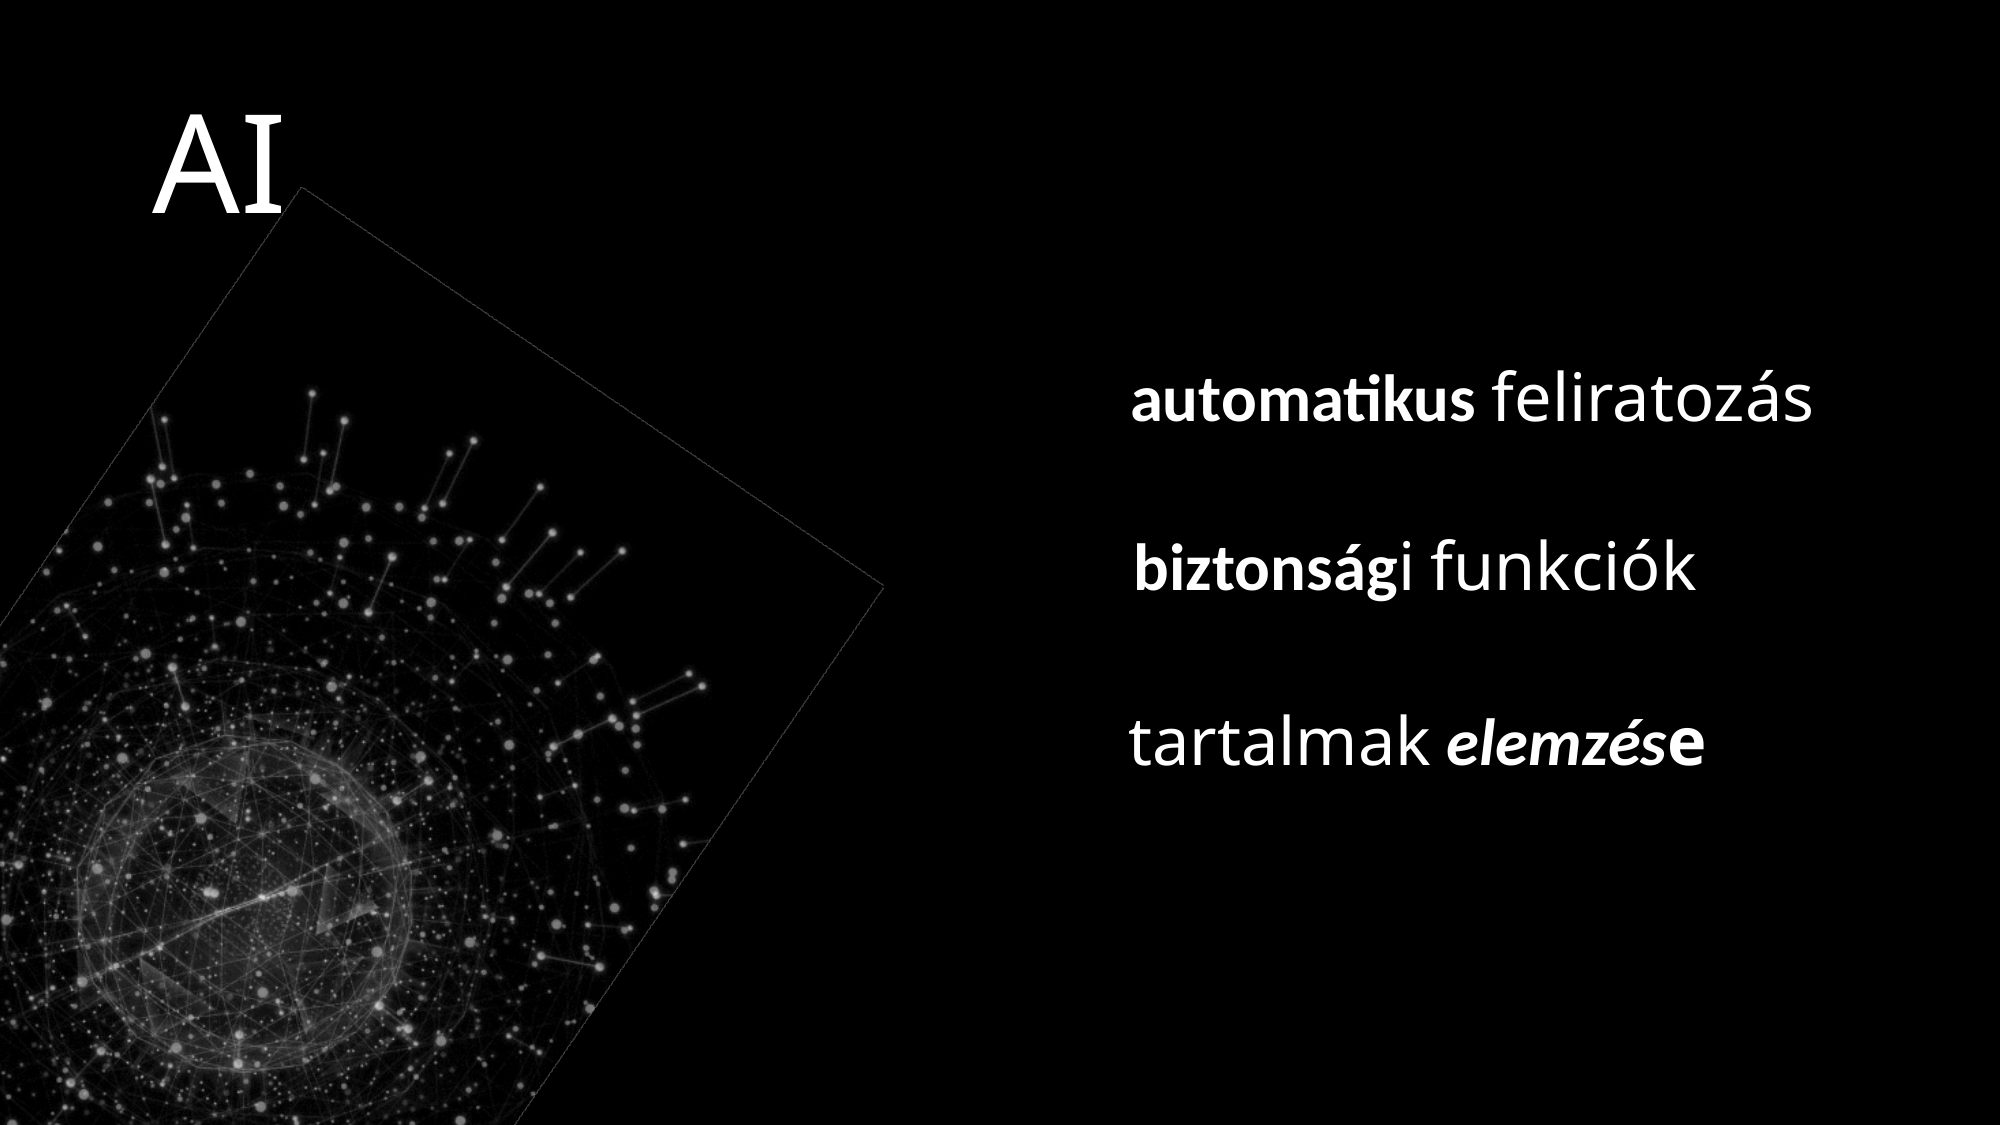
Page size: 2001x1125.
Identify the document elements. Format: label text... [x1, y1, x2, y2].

picture [0, 276, 591, 1125]
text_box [1134, 347, 1810, 788]
title AI [137, 59, 403, 276]
